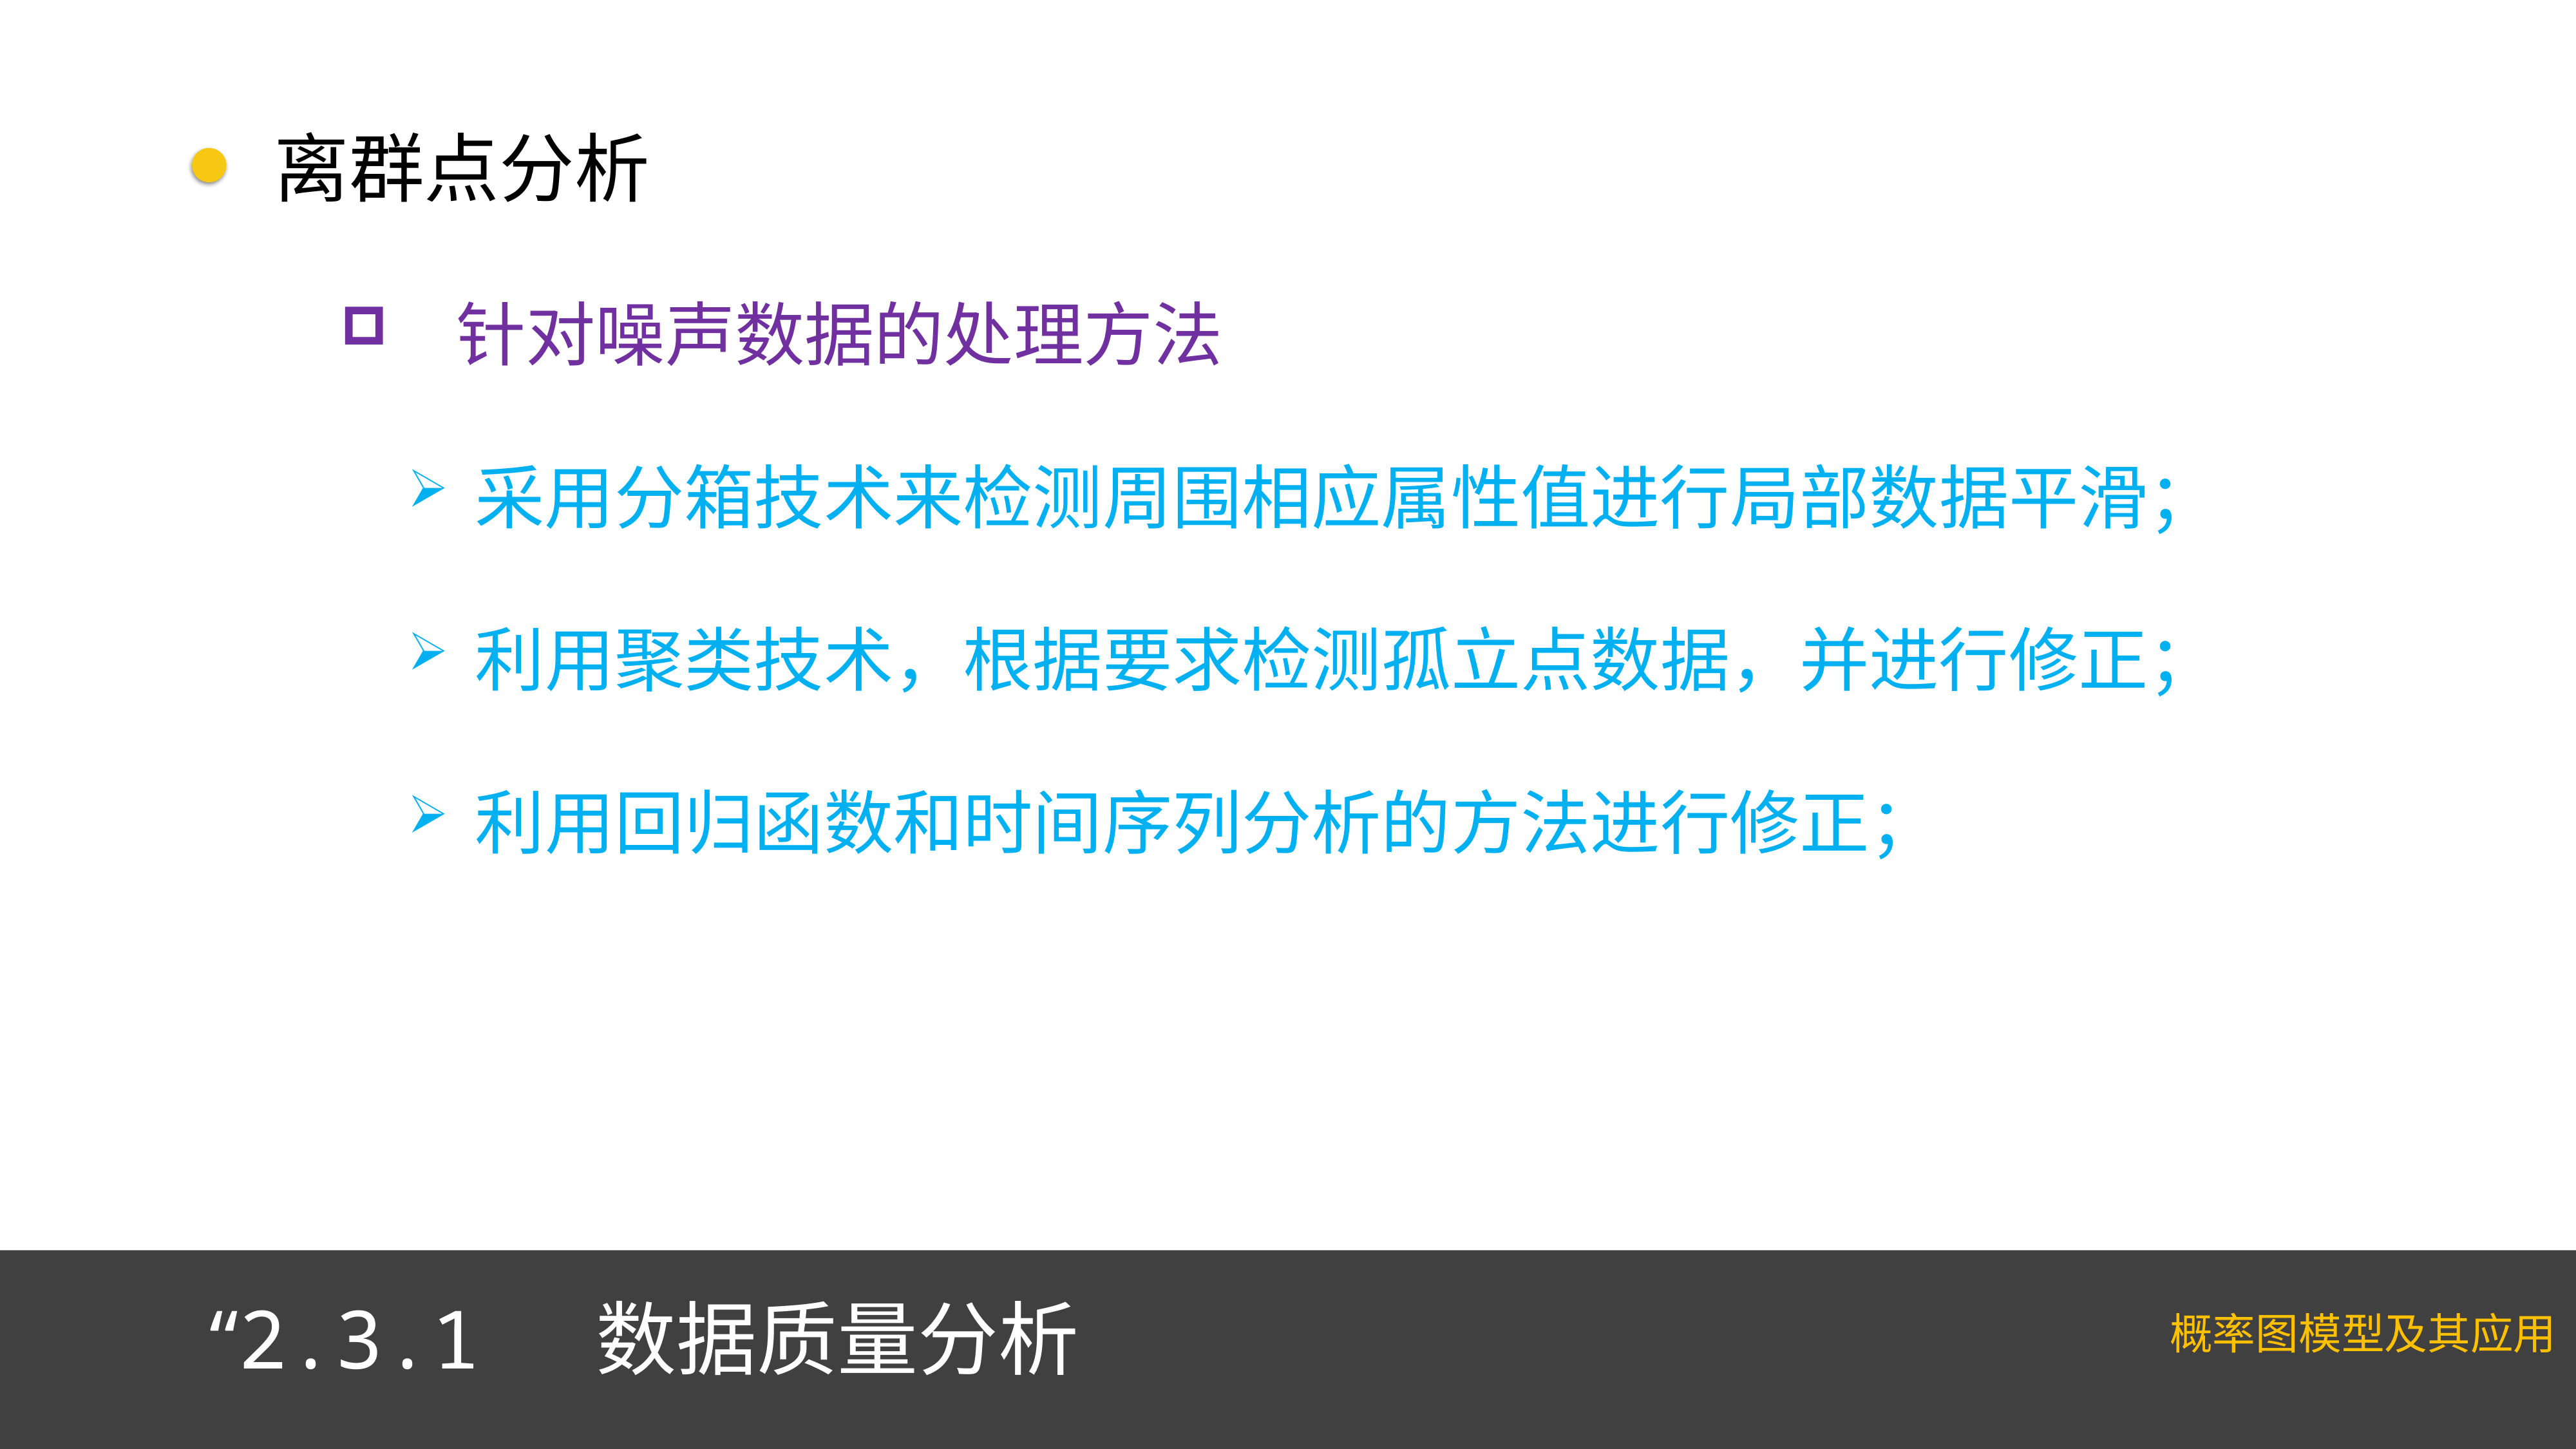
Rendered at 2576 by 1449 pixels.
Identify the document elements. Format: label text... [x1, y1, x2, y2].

title “2.3.1 数据质量分析 [204, 1194, 1392, 1449]
list 离群点分析 针对噪声数据的处理方法 采用分箱技术来检测周围相应属性值进行局部数据平滑； 利用聚类技术，根据要求检测孤立点数据，并进行修正； 利用回归函数和时间序列分析的方法进行修正； [268, 115, 2398, 1184]
text_box [192, 147, 227, 183]
